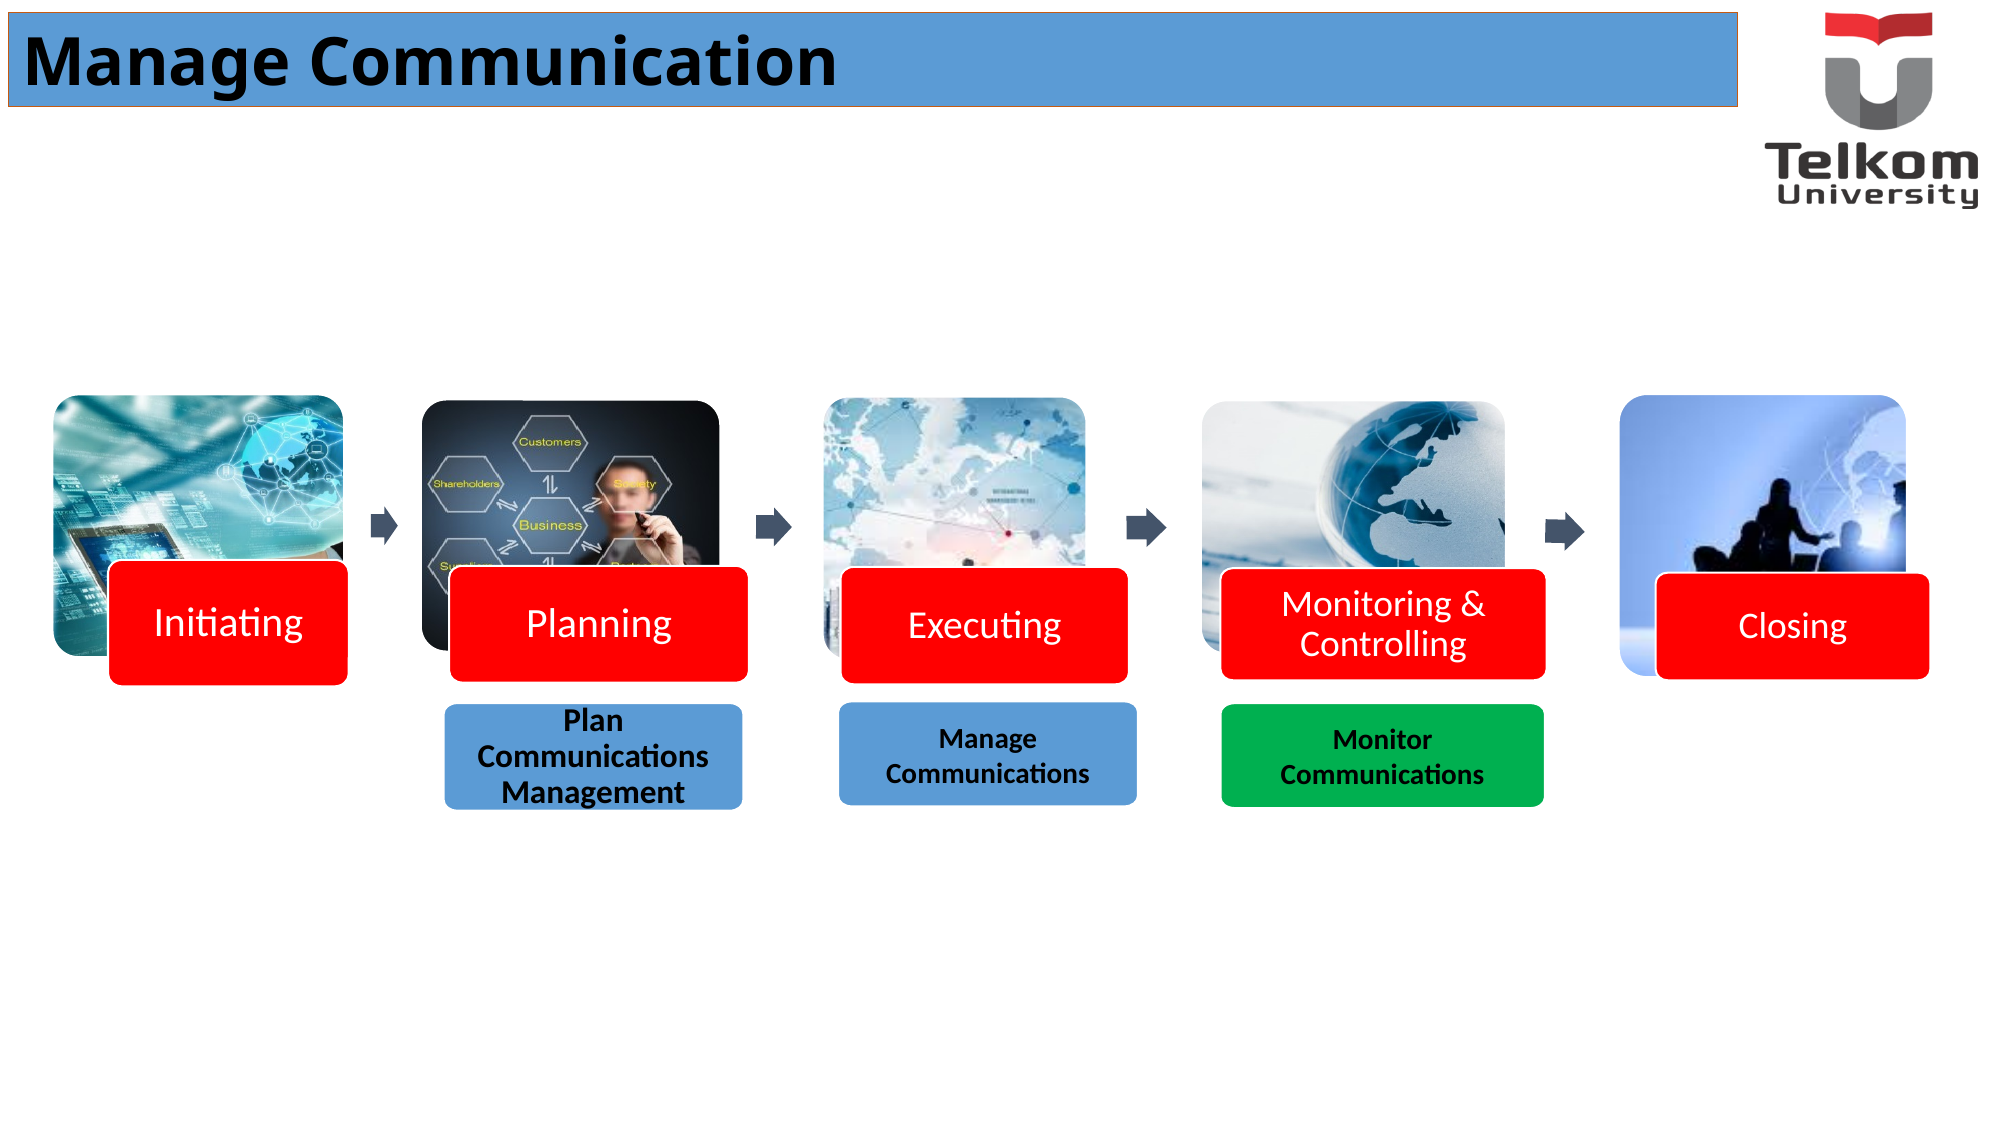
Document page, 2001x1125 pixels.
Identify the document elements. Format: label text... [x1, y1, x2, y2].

text_box Manage Communications [837, 700, 1139, 808]
text_box [1126, 508, 1167, 548]
text_box Monitoring & Controlling [1219, 567, 1548, 682]
text_box Closing [1654, 571, 1932, 682]
text_box Monitor Communications [1219, 702, 1546, 810]
text_box [1545, 511, 1585, 551]
picture [1764, 12, 1978, 209]
text_box Initiating [106, 558, 350, 688]
text_box Executing [839, 565, 1130, 686]
text_box Plan Communications Management [442, 702, 745, 812]
text_box [51, 393, 346, 659]
text_box Planning [448, 564, 750, 684]
text_box [419, 398, 722, 653]
text_box [1199, 399, 1507, 654]
text_box [821, 395, 1088, 660]
text_box [1617, 392, 1909, 679]
text_box [755, 507, 792, 547]
text_box Manage Communication [8, 12, 1738, 107]
text_box [370, 506, 398, 546]
